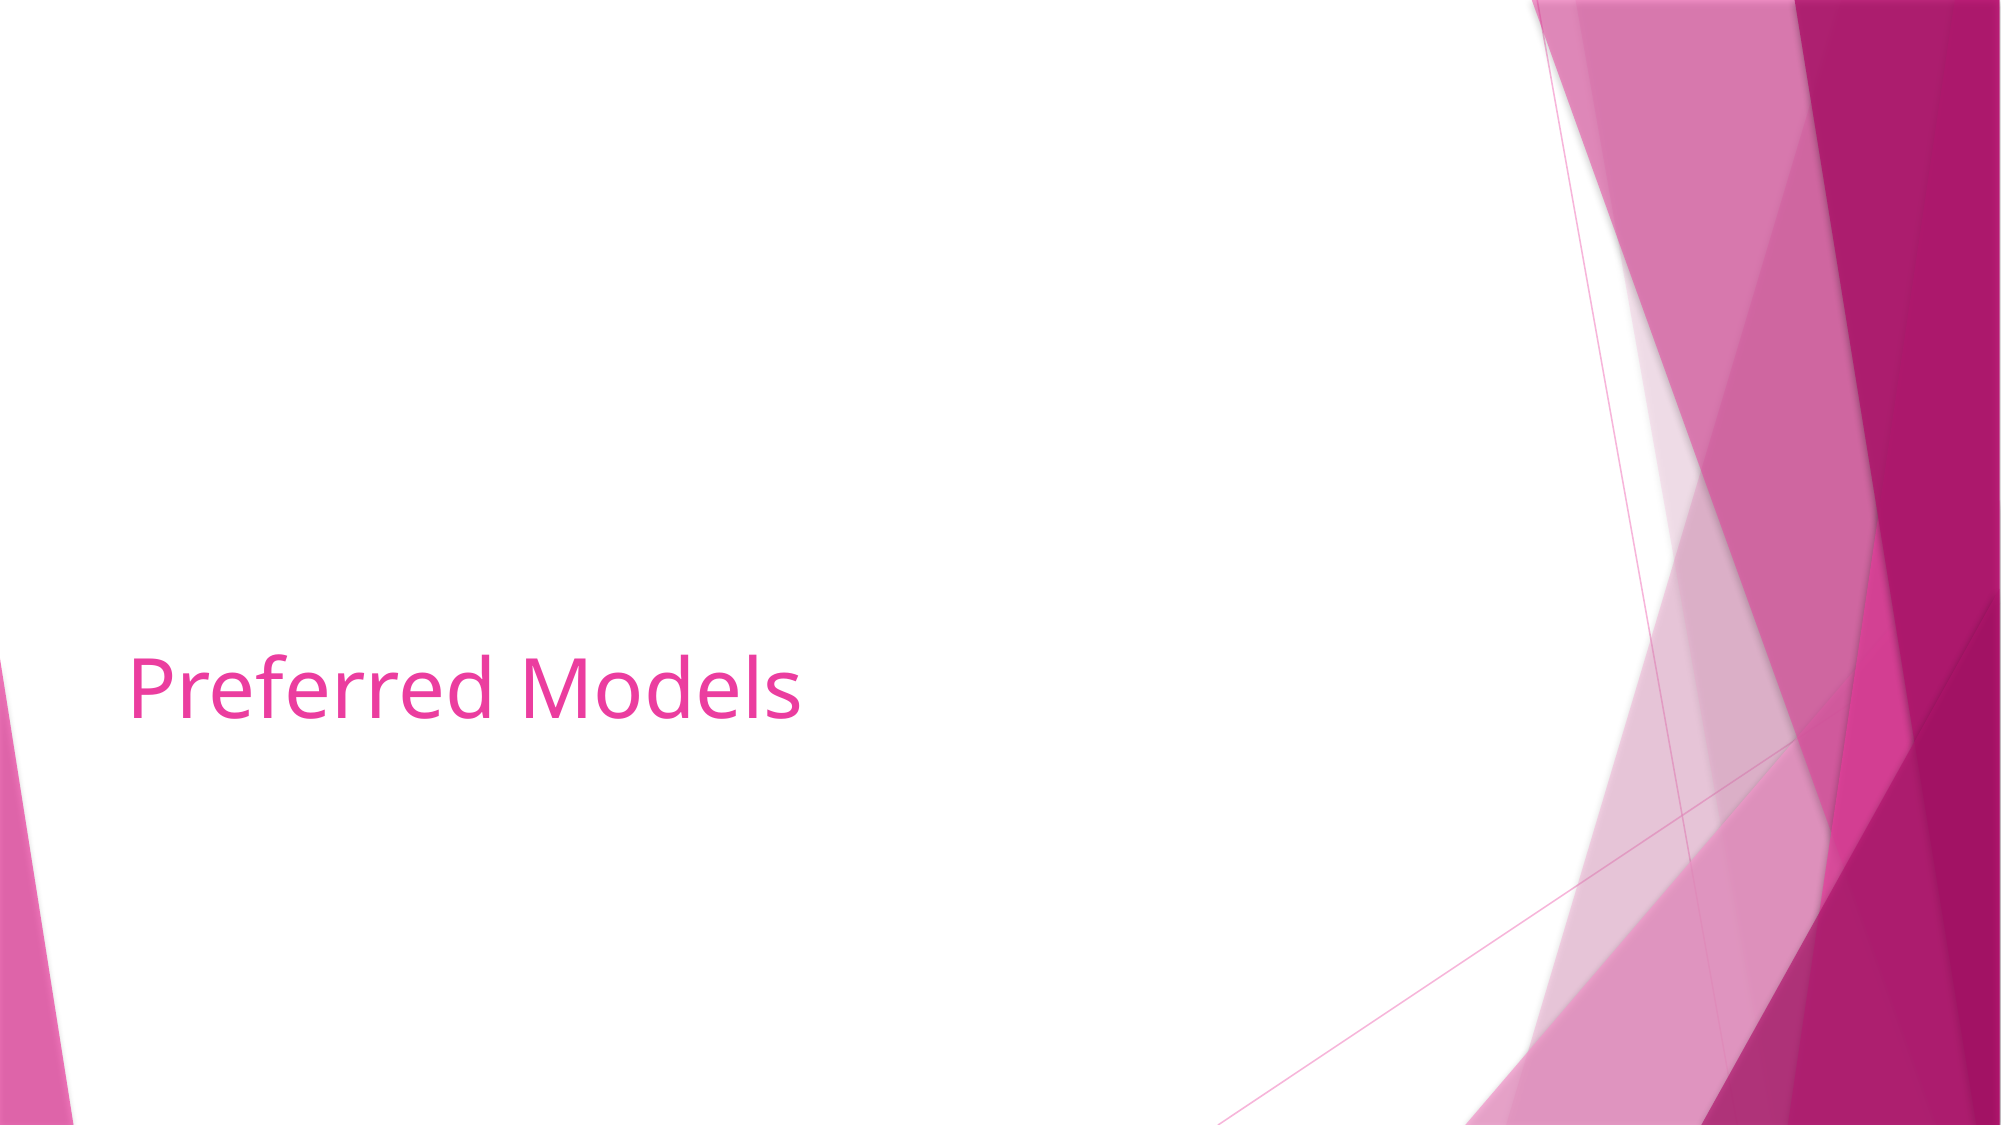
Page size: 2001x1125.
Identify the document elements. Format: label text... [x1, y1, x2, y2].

title Preferred Models [111, 443, 1522, 743]
